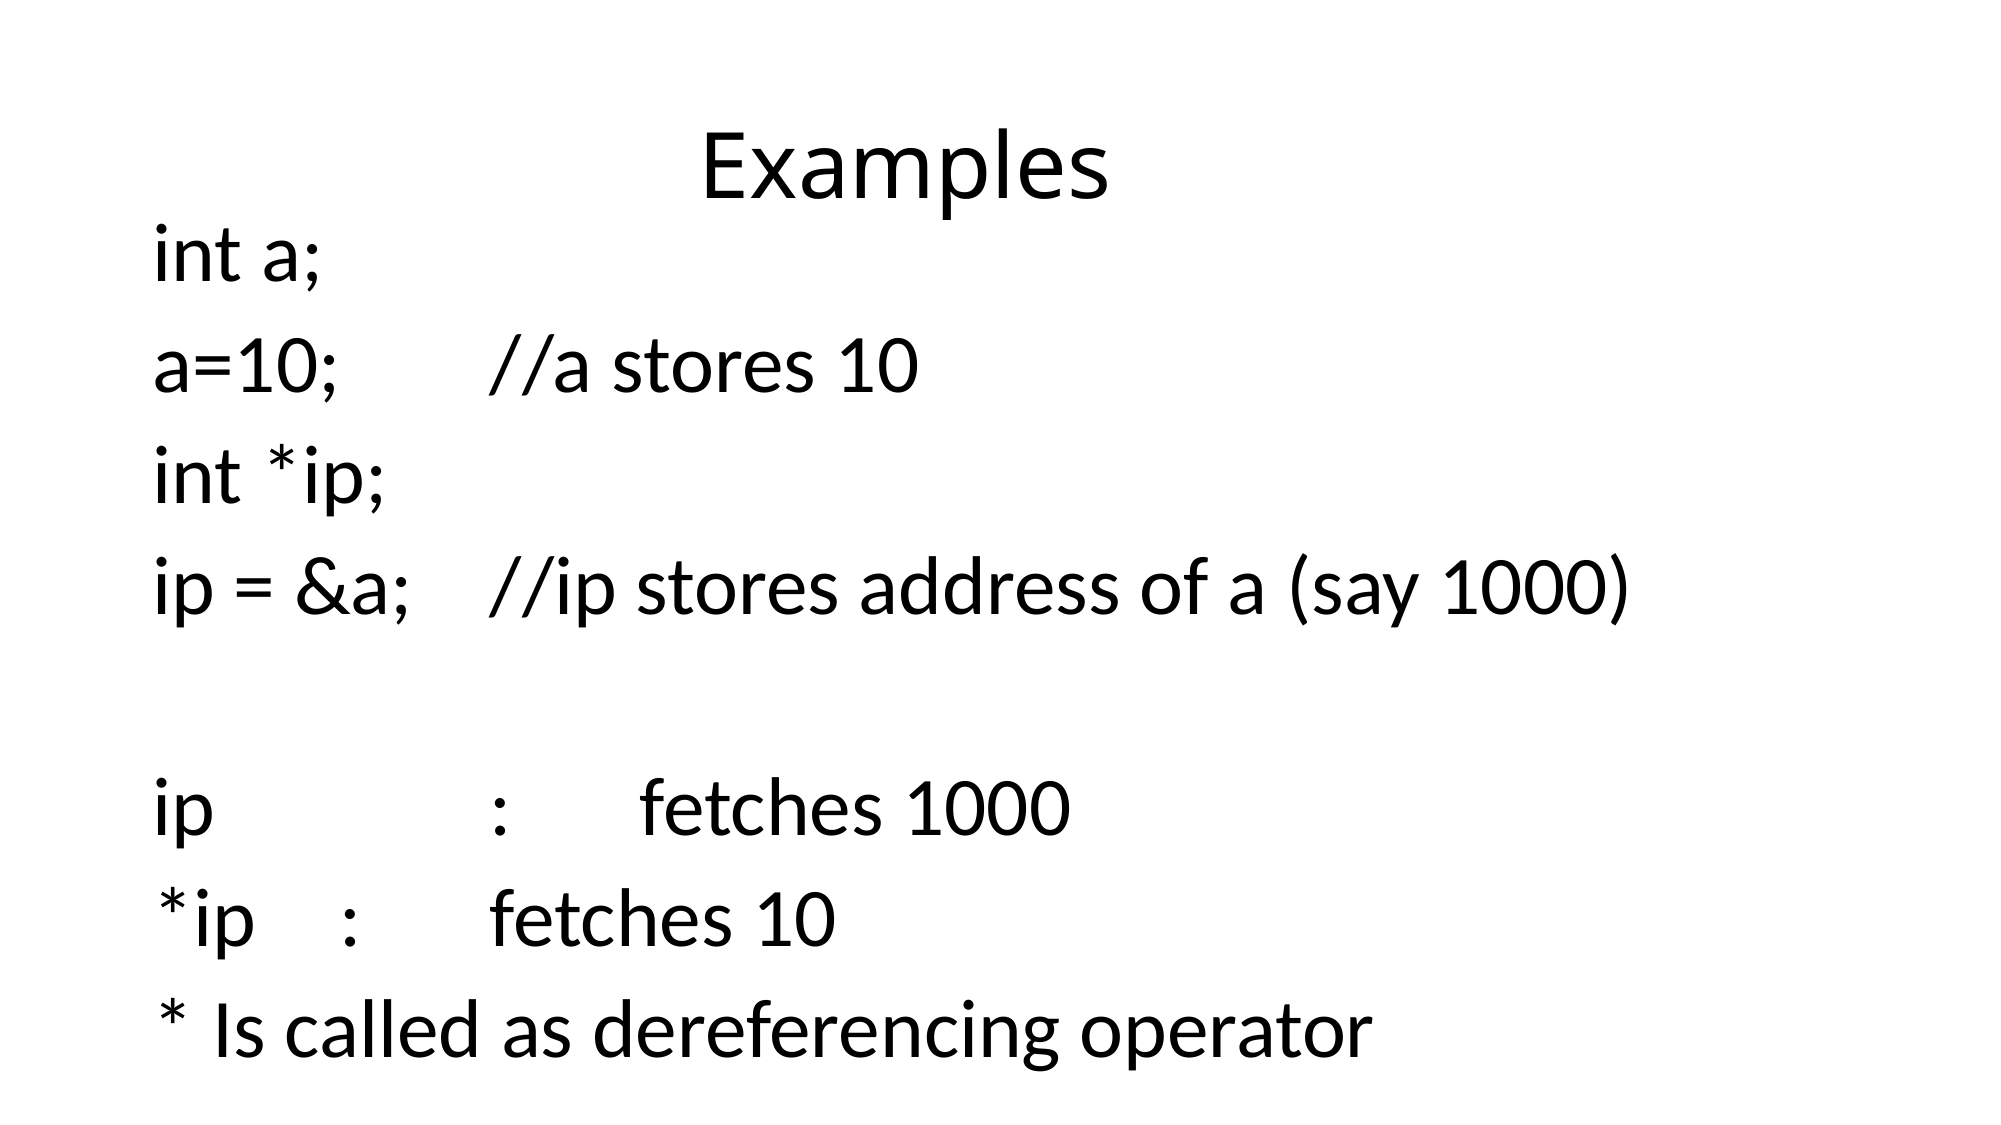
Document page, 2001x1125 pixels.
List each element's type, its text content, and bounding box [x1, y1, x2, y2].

list int a; a=10; //a stores 10 int *ip; ip = &a; //ip stores address of a (say 1000) ip : fetches 1000 *ip : fetches 10 * Is called as dereferencing operator [137, 202, 1863, 1125]
title Examples [137, 59, 1863, 202]
